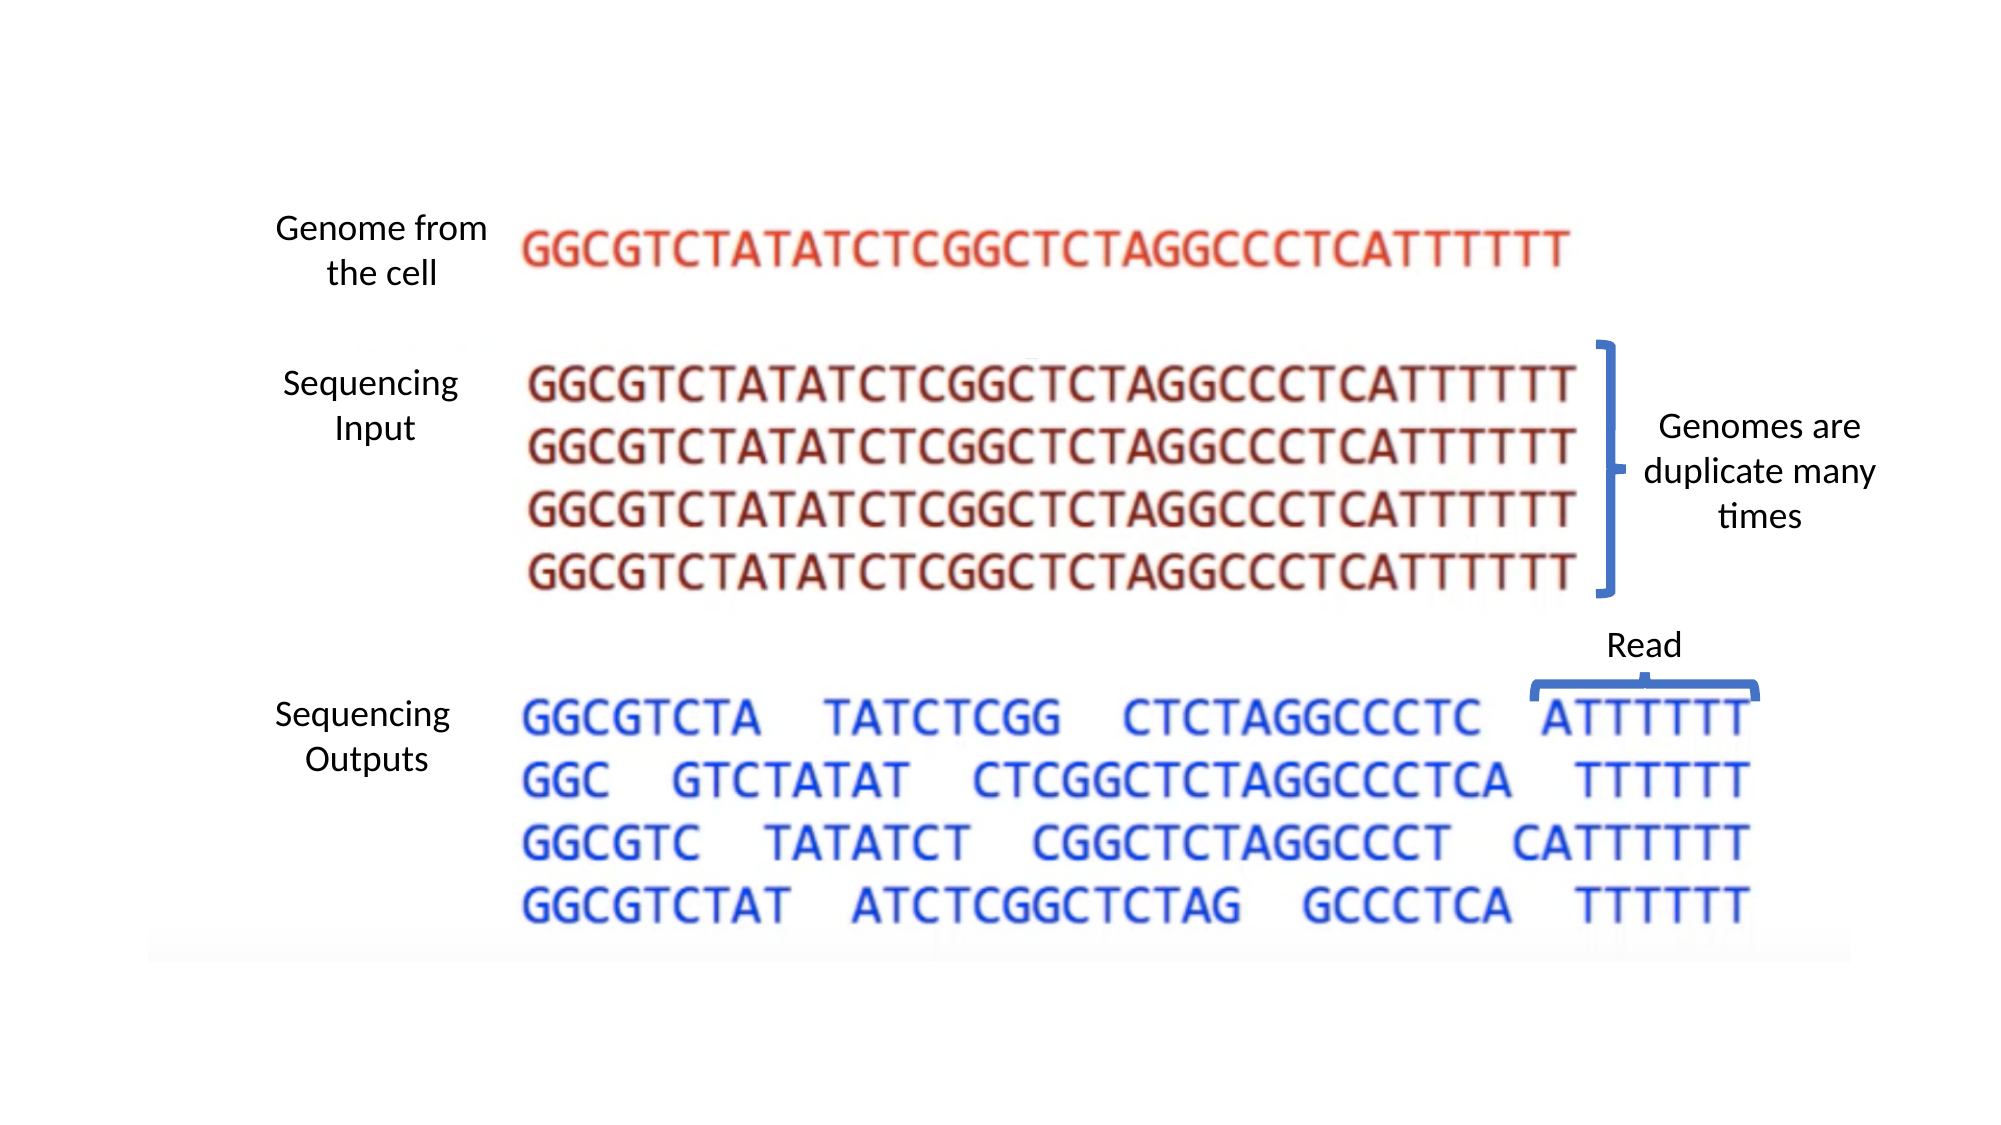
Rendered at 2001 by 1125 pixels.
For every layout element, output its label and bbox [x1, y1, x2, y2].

text_box [148, 163, 1910, 962]
